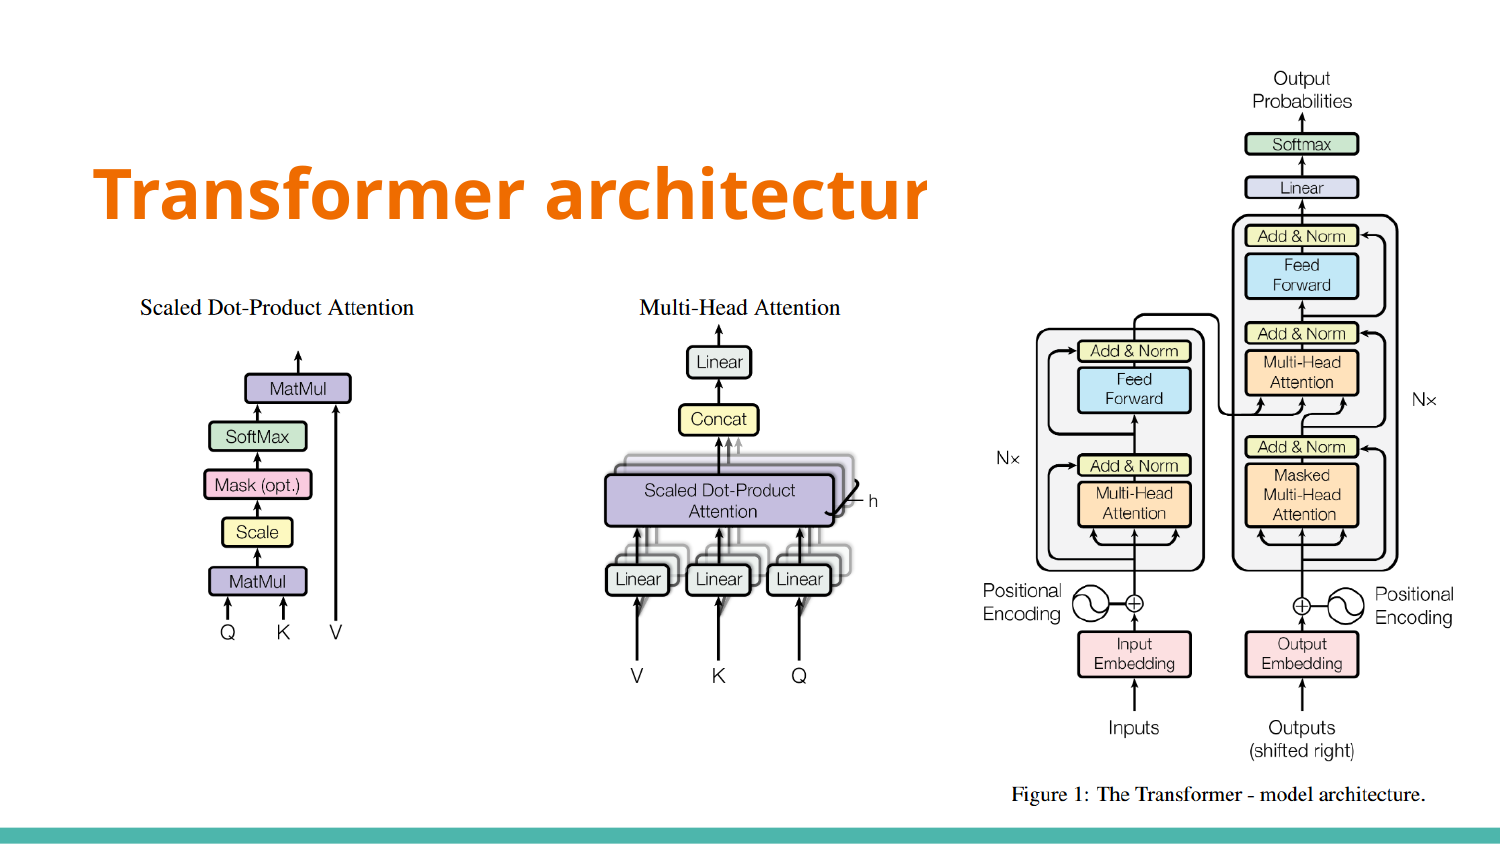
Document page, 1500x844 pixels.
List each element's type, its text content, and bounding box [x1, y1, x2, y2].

title Transformer architecture [77, 129, 921, 256]
picture [927, 54, 1474, 824]
picture [77, 255, 903, 727]
